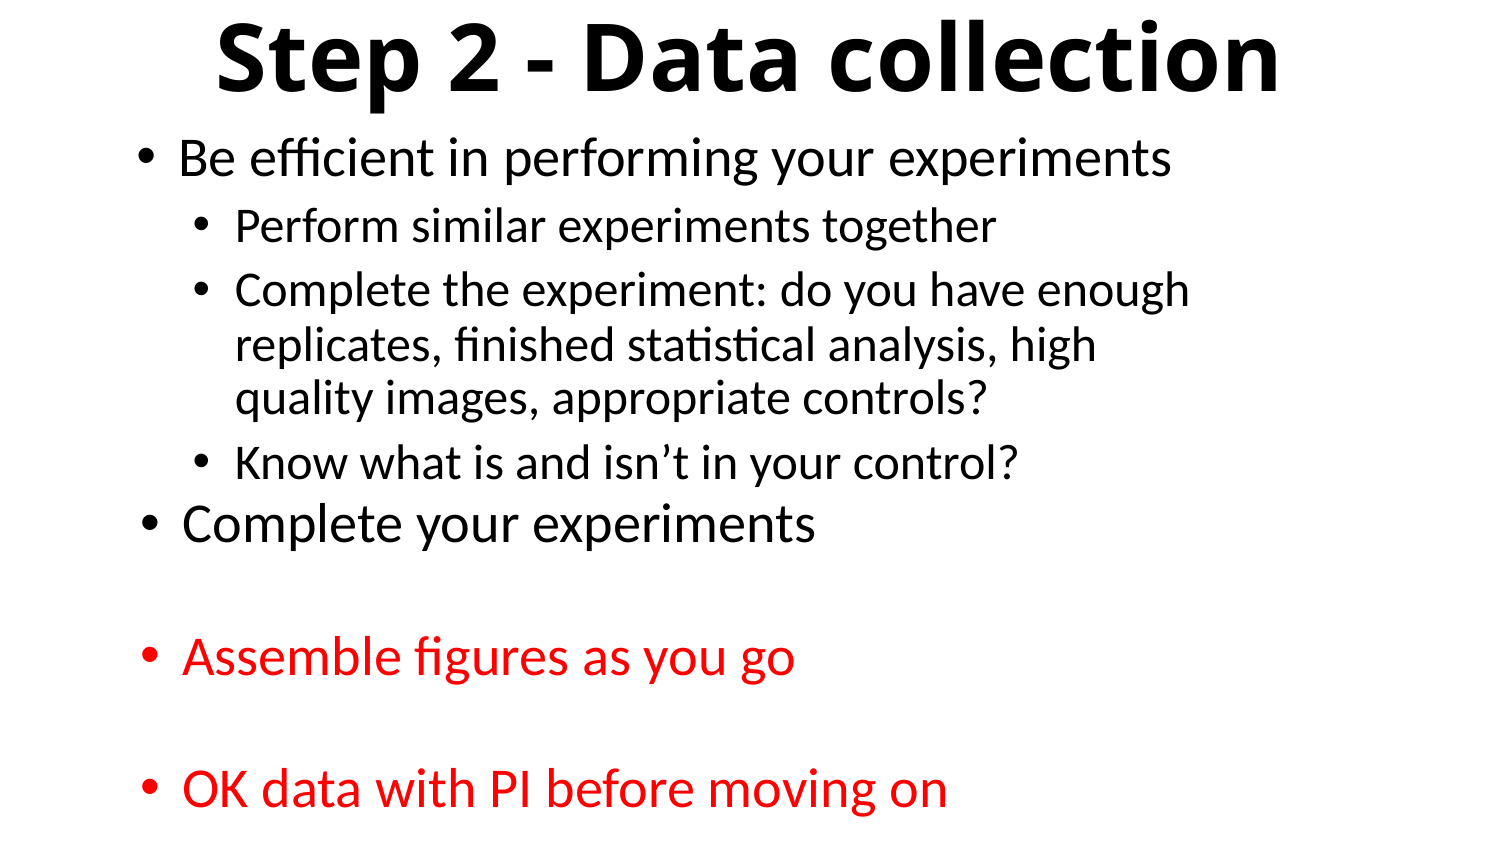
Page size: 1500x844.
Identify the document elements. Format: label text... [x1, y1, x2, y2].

text_box Be efficient in performing your experiments Perform similar experiments together Complete the experiment: do you have enough replicates, finished statistical analysis, high quality images, appropriate controls? Know what is and isn’t in your control? [125, 34, 1251, 239]
title Step 2 - Data collection [187, 0, 1313, 119]
subtitle Complete your experiments Assemble figures as you go OK data with PI before moving on [125, 403, 1251, 608]
